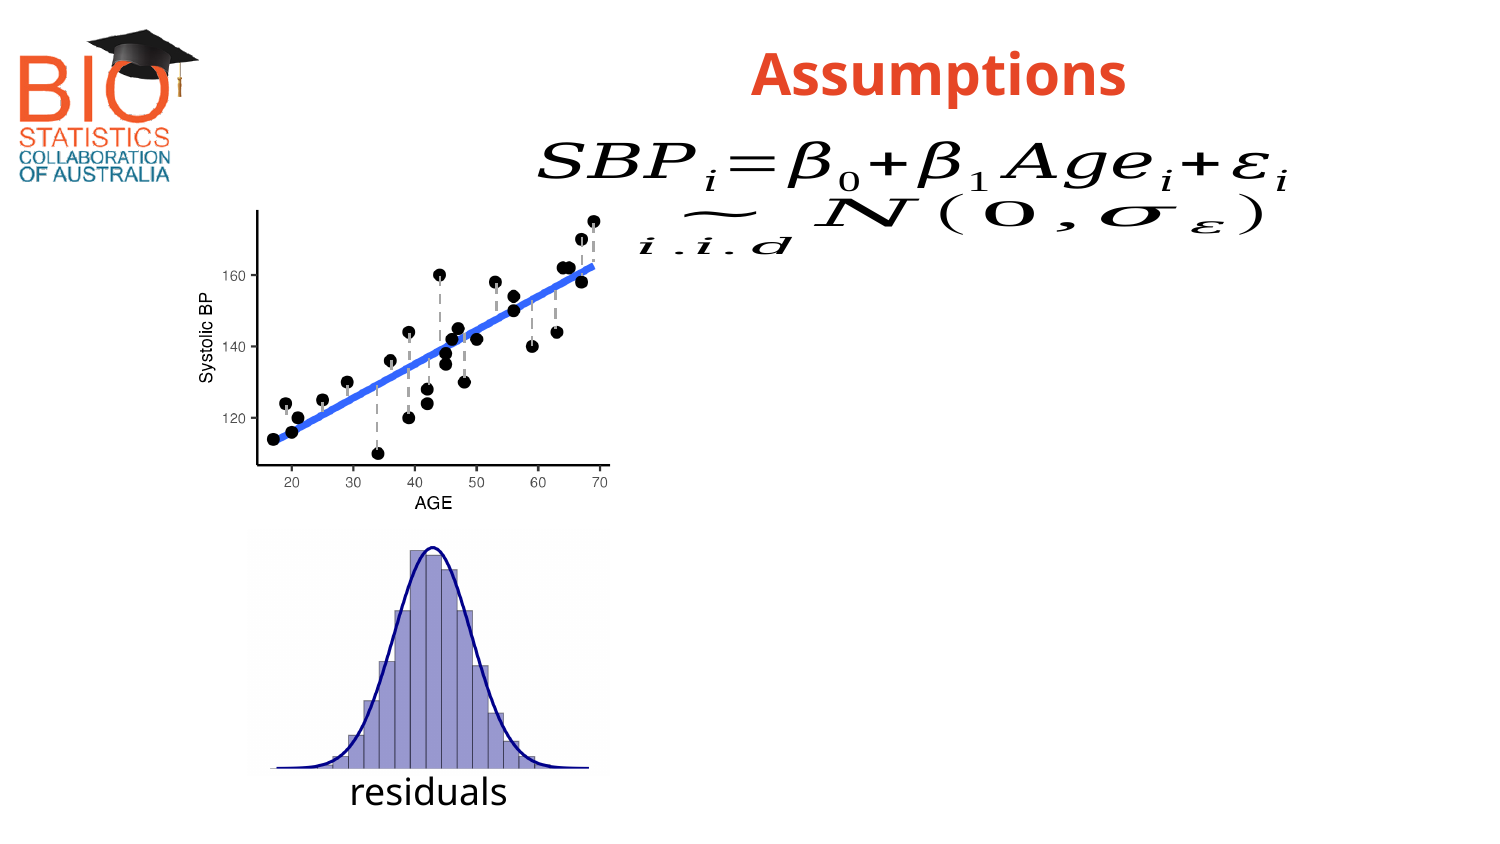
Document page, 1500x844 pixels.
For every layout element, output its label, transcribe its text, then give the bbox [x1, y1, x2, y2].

title Assumptions [547, 13, 1332, 131]
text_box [186, 197, 623, 525]
picture [19, 29, 199, 182]
picture [247, 529, 611, 776]
text_box residuals [341, 784, 516, 821]
